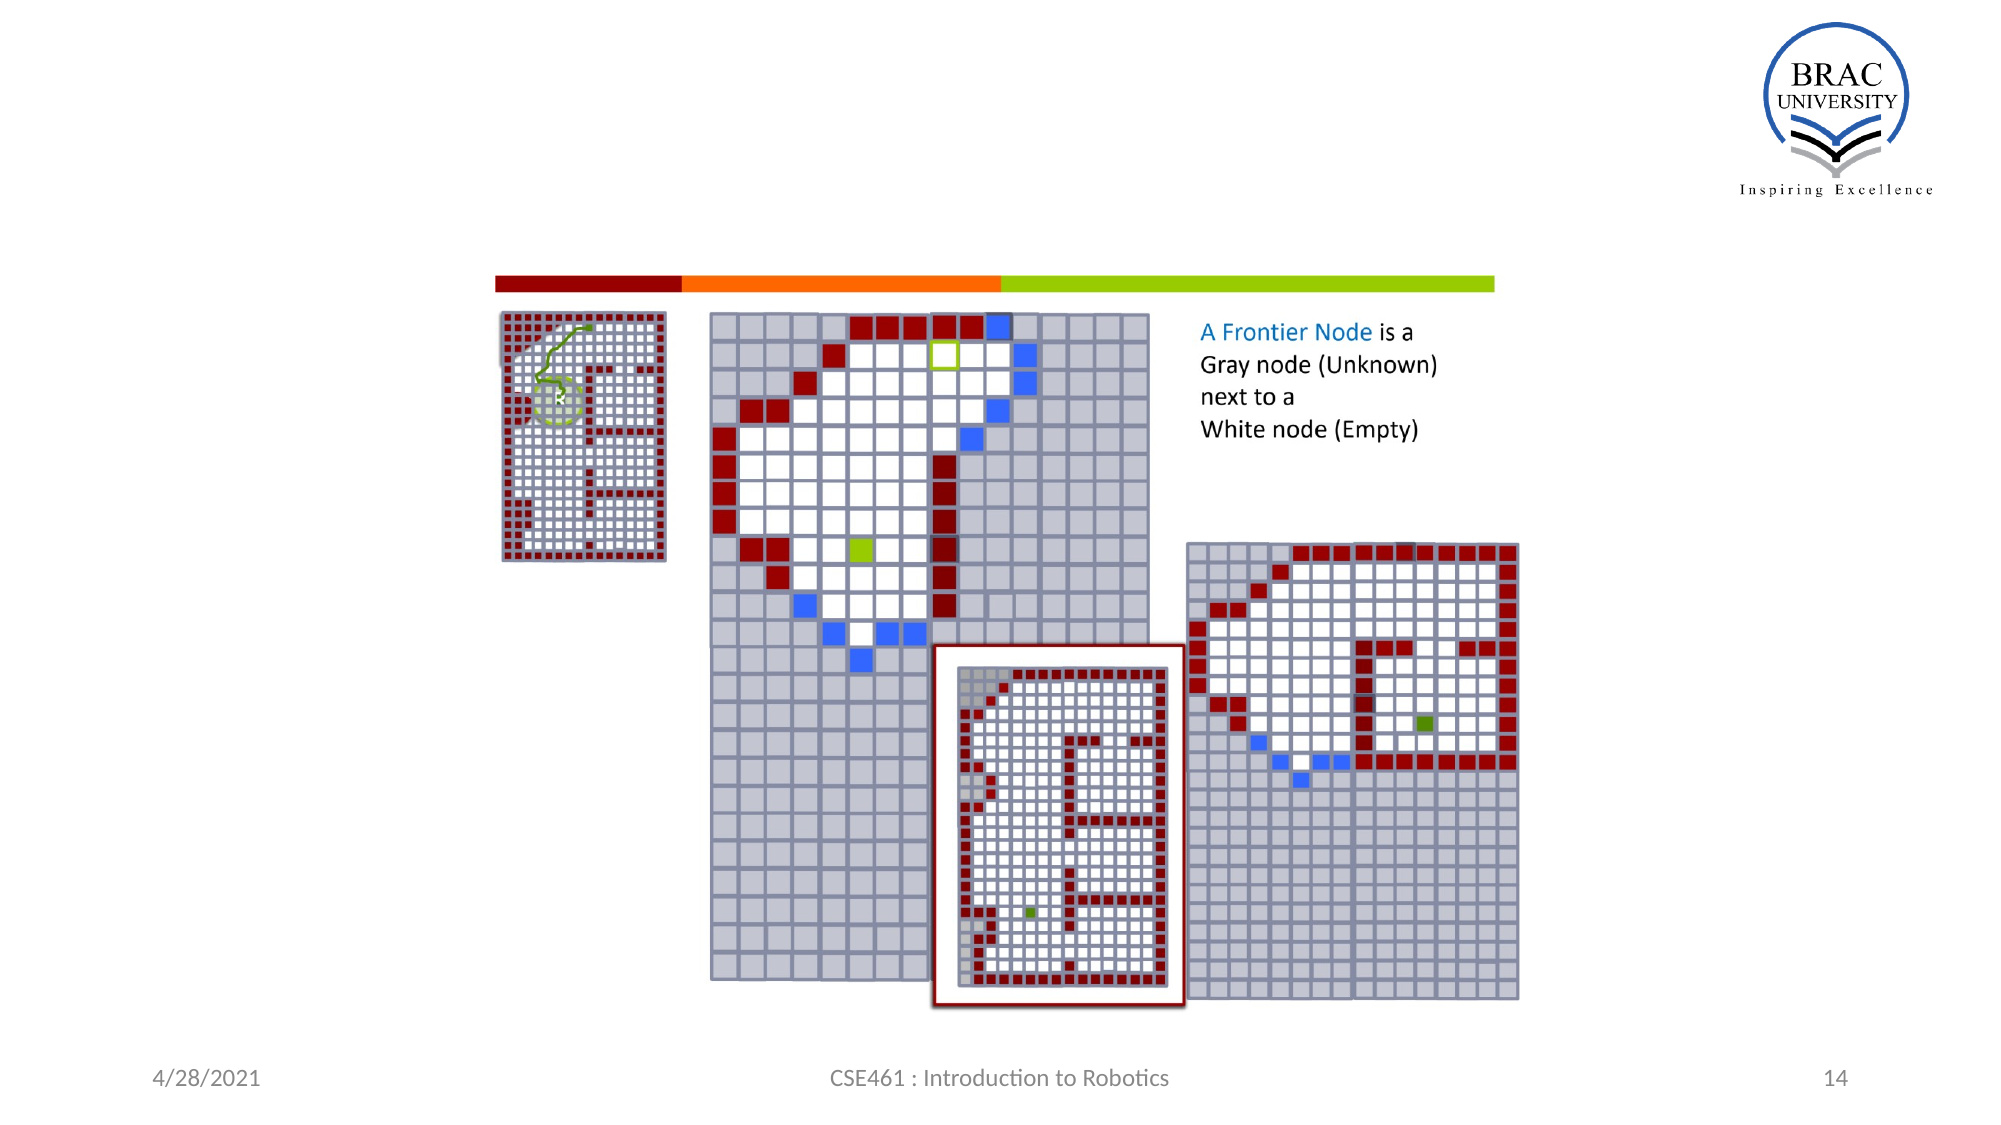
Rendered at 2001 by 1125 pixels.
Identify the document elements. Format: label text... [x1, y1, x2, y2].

picture [494, 274, 1520, 1013]
footer 4/28/2021 [150, 1060, 262, 1125]
slide_number ‹#› [1816, 1060, 1857, 1125]
slide_number CSE461 : Introduction to Robotics [828, 1060, 1172, 1125]
picture [1740, 22, 1932, 197]
